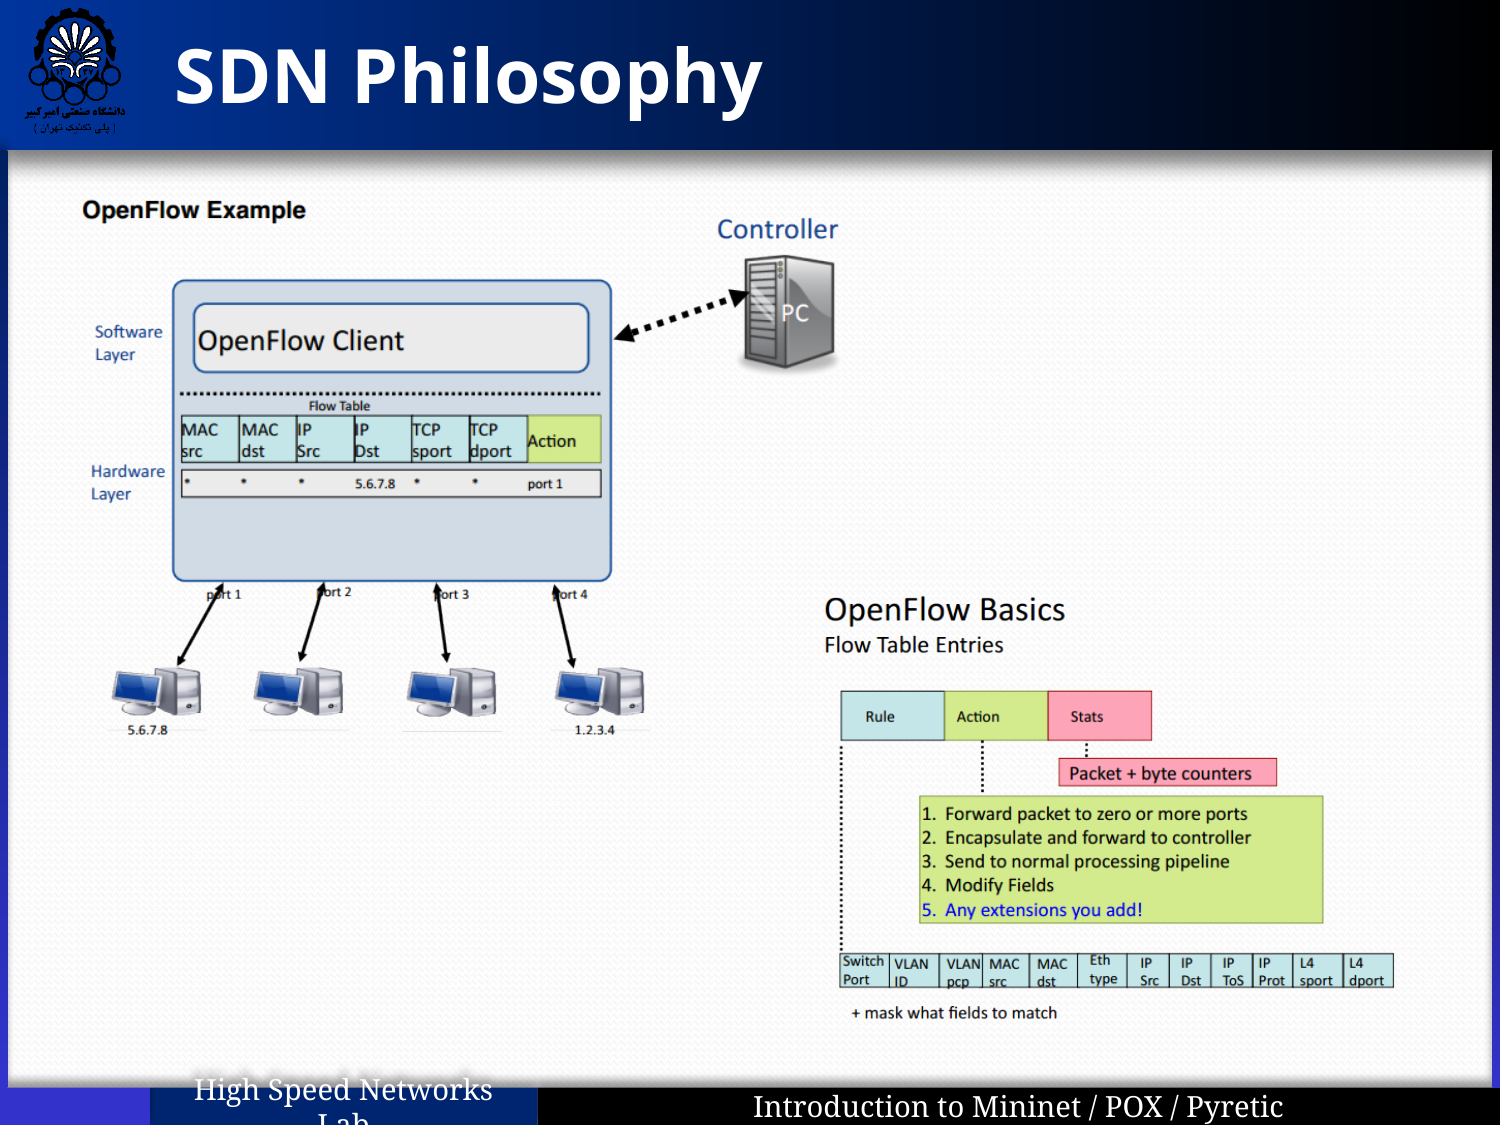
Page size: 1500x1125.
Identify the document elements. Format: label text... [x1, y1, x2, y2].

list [62, 187, 863, 756]
picture [24, 8, 125, 134]
picture [799, 577, 1418, 1034]
text_box SDN Philosophy [174, 5, 1268, 119]
